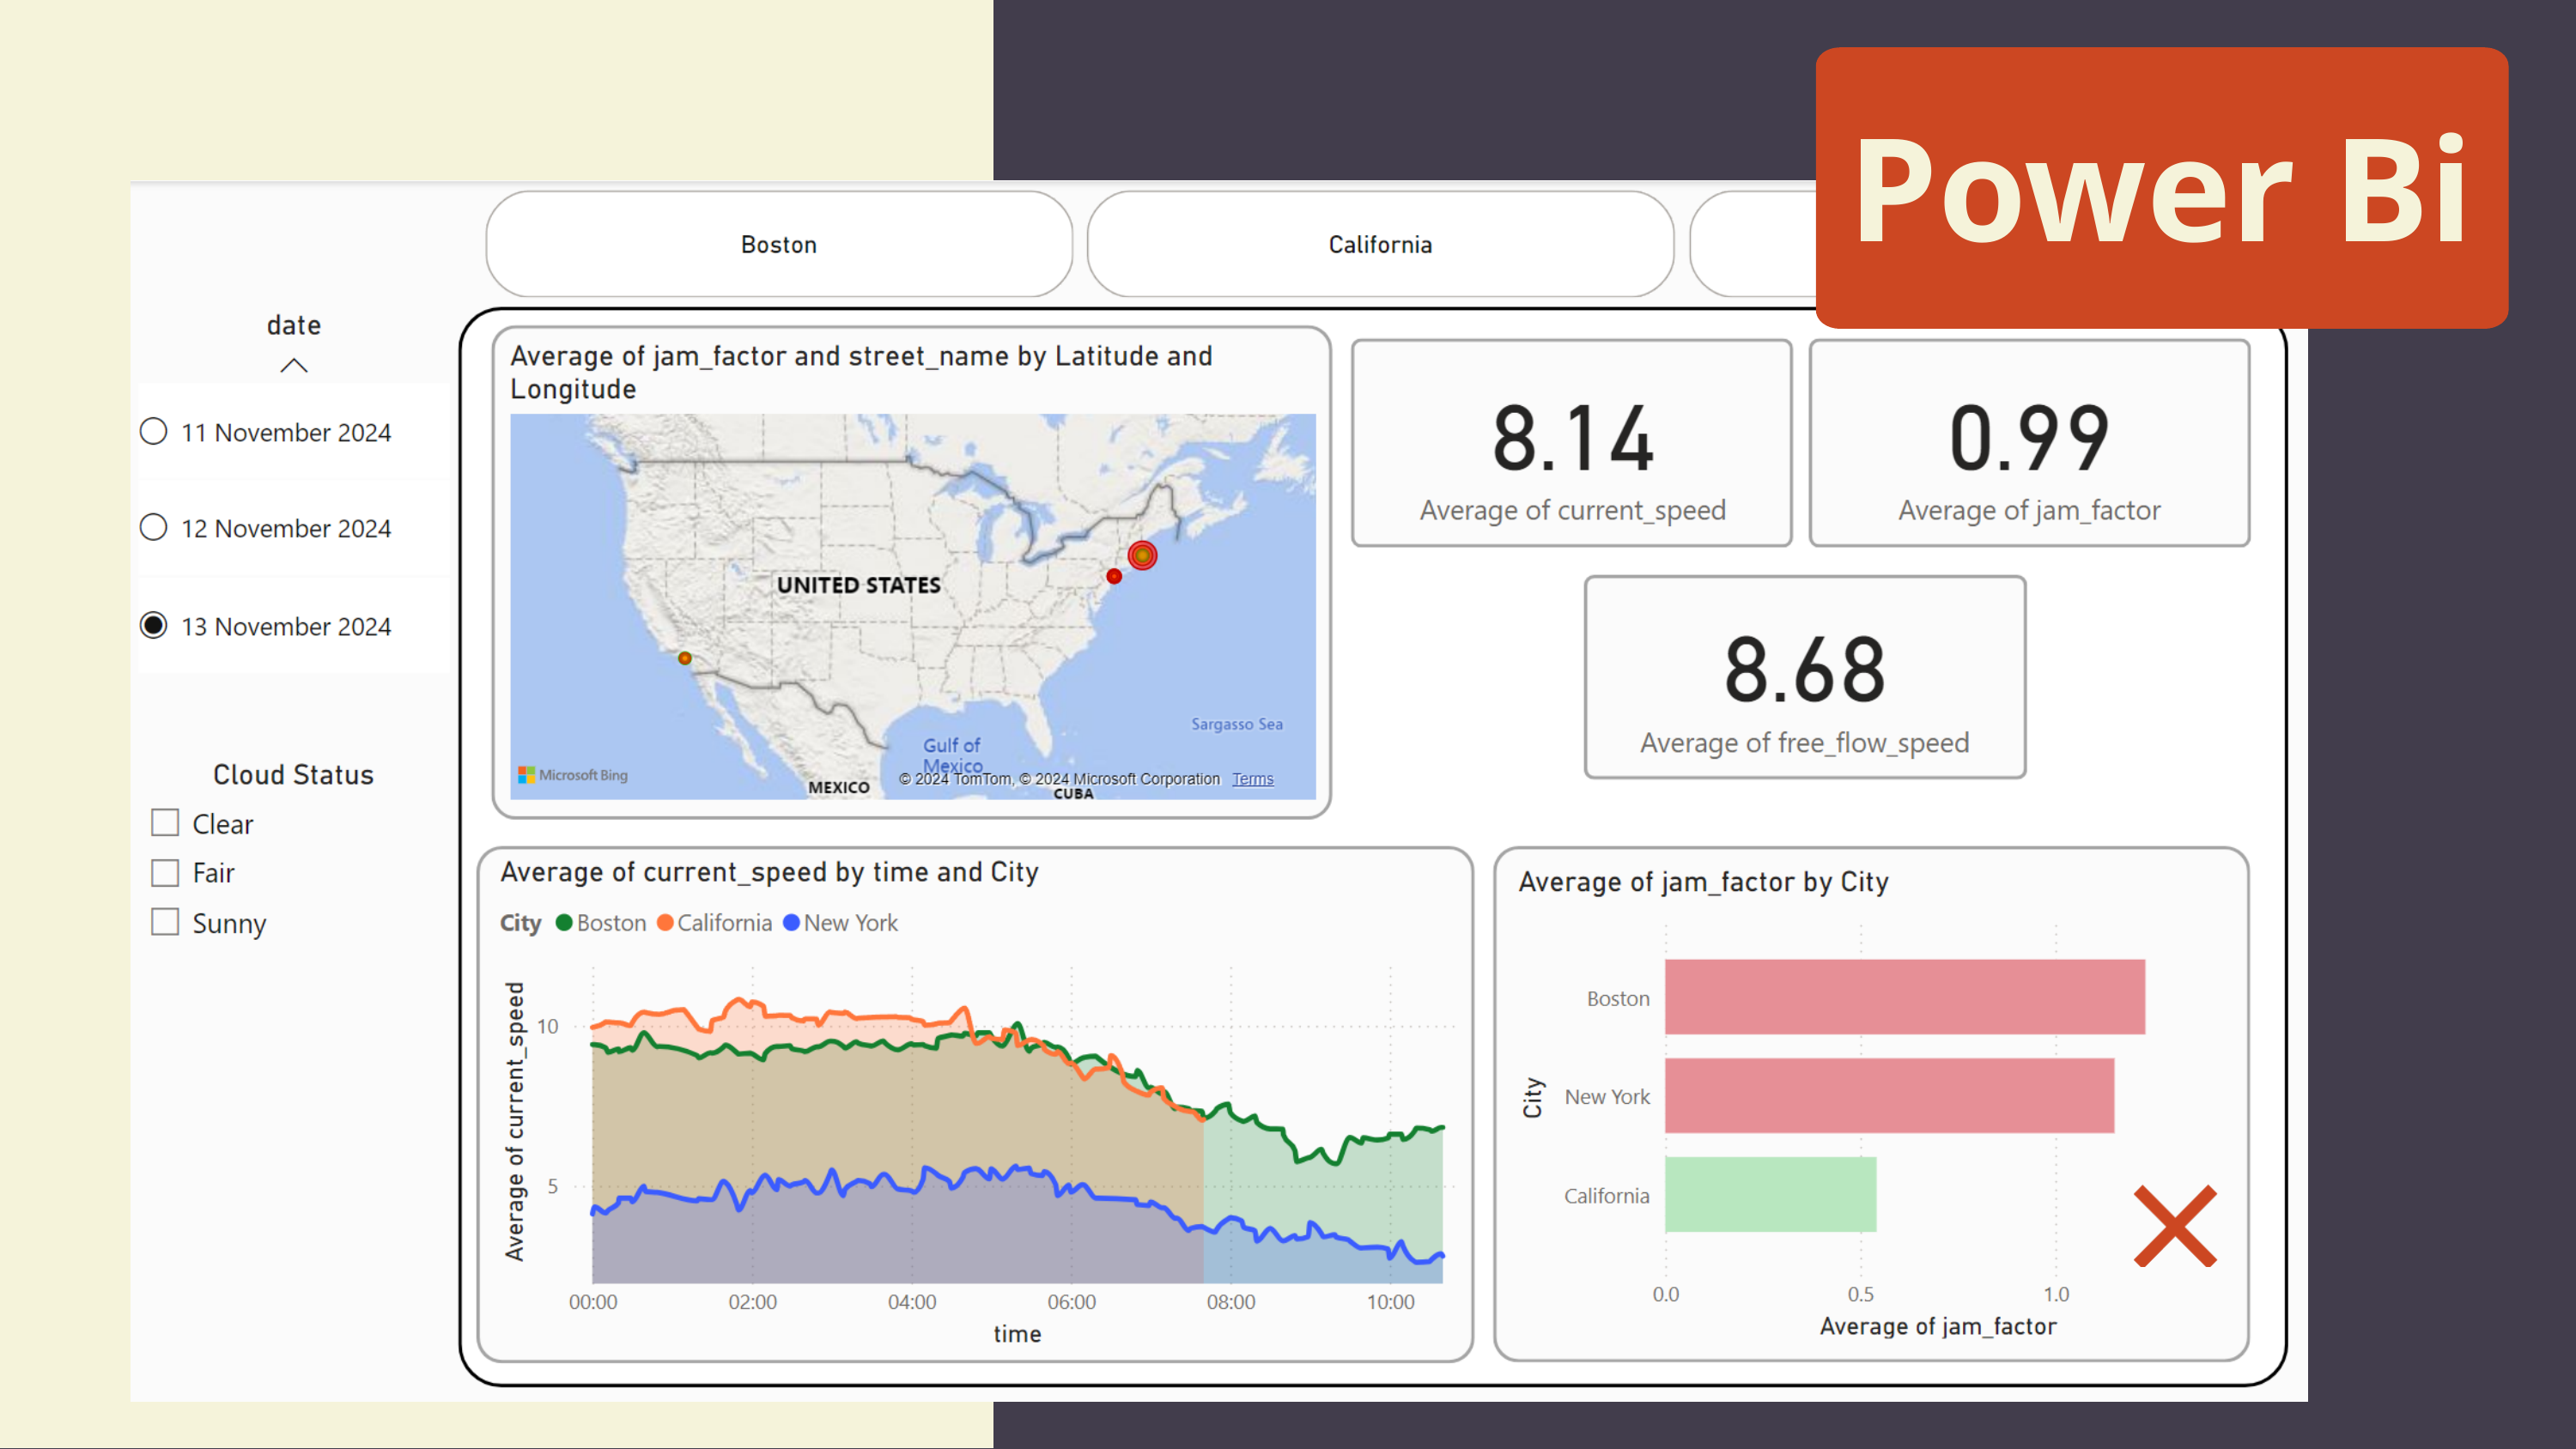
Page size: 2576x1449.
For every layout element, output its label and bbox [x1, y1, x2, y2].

picture [131, 180, 2308, 1402]
text_box [0, 0, 994, 1449]
text_box [1637, 34, 2576, 330]
